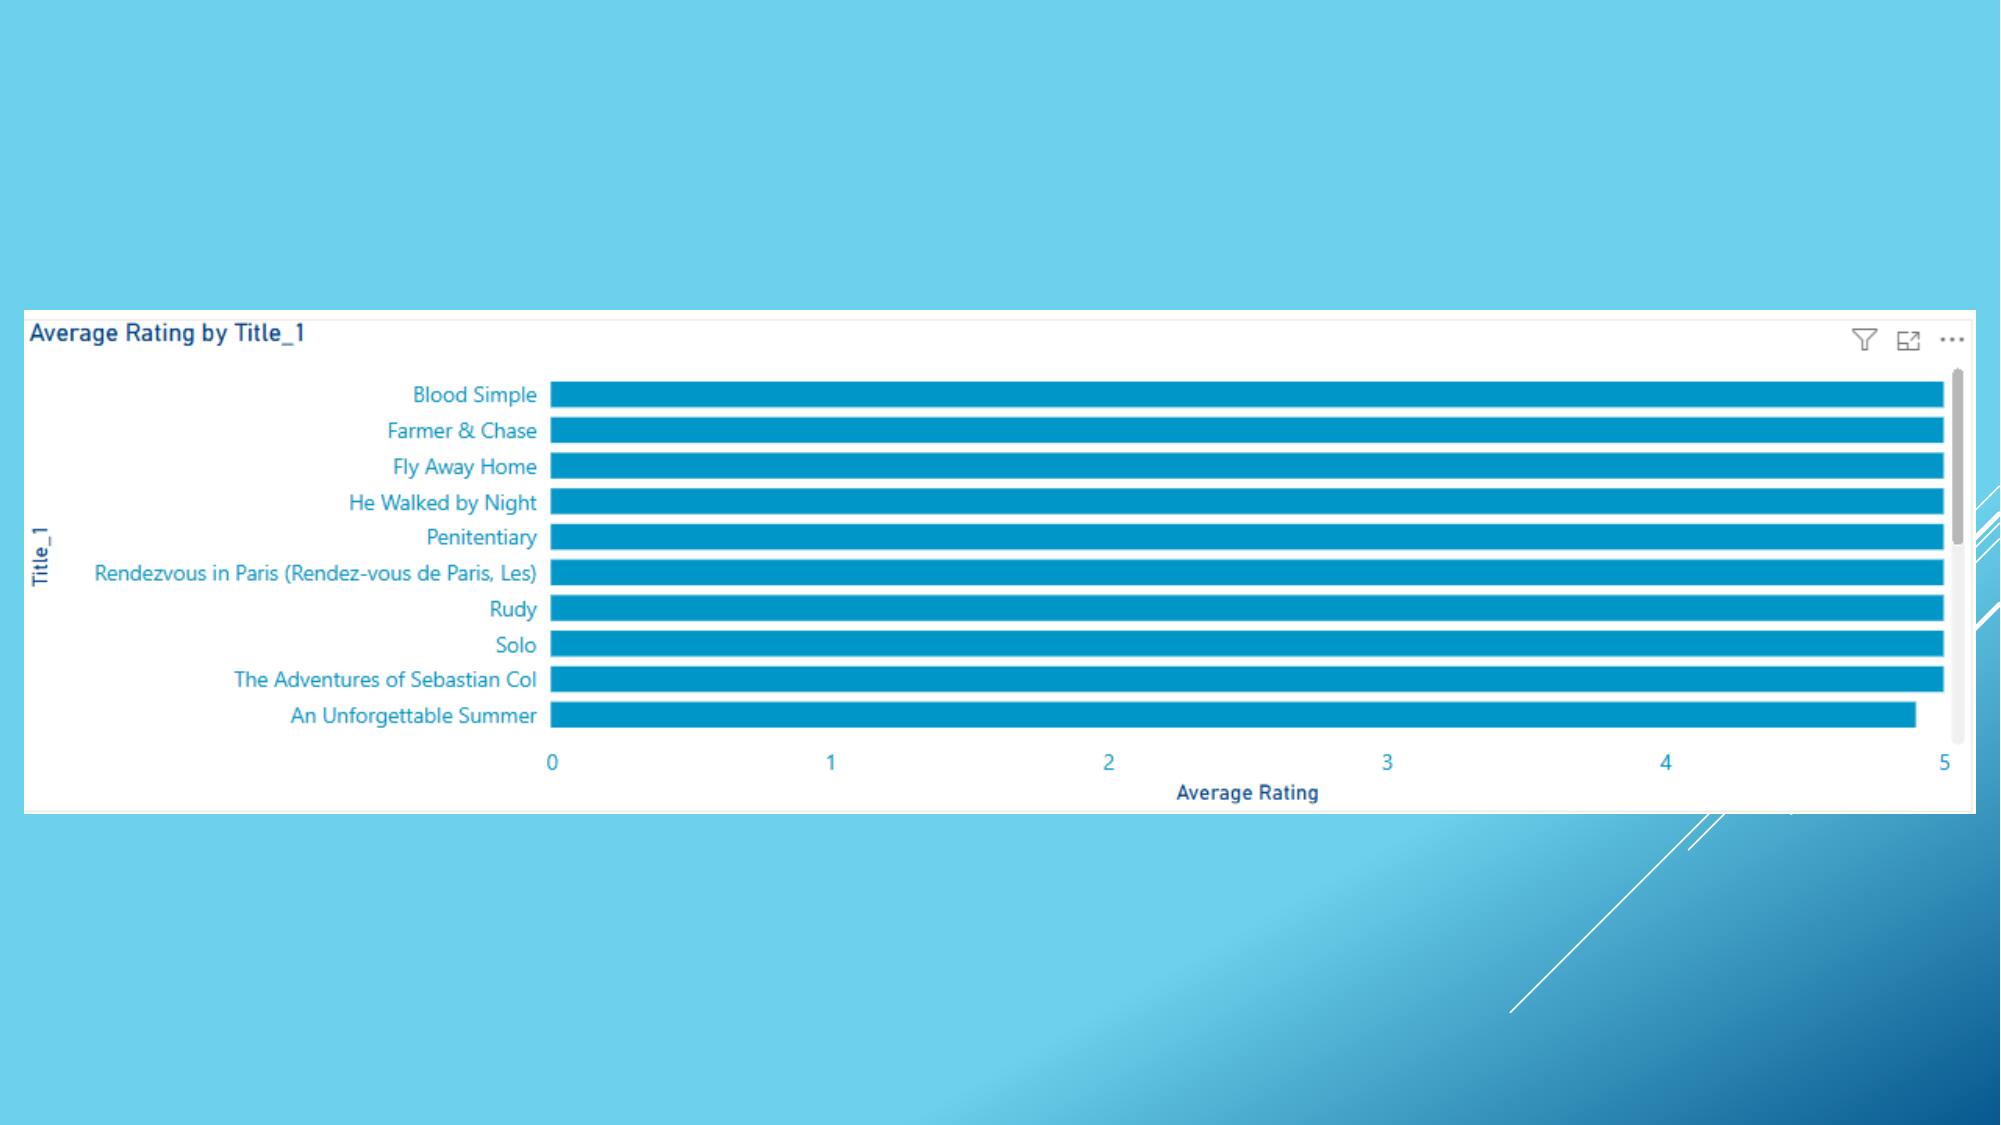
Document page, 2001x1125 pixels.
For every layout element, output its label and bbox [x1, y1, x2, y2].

picture [23, 310, 1976, 815]
